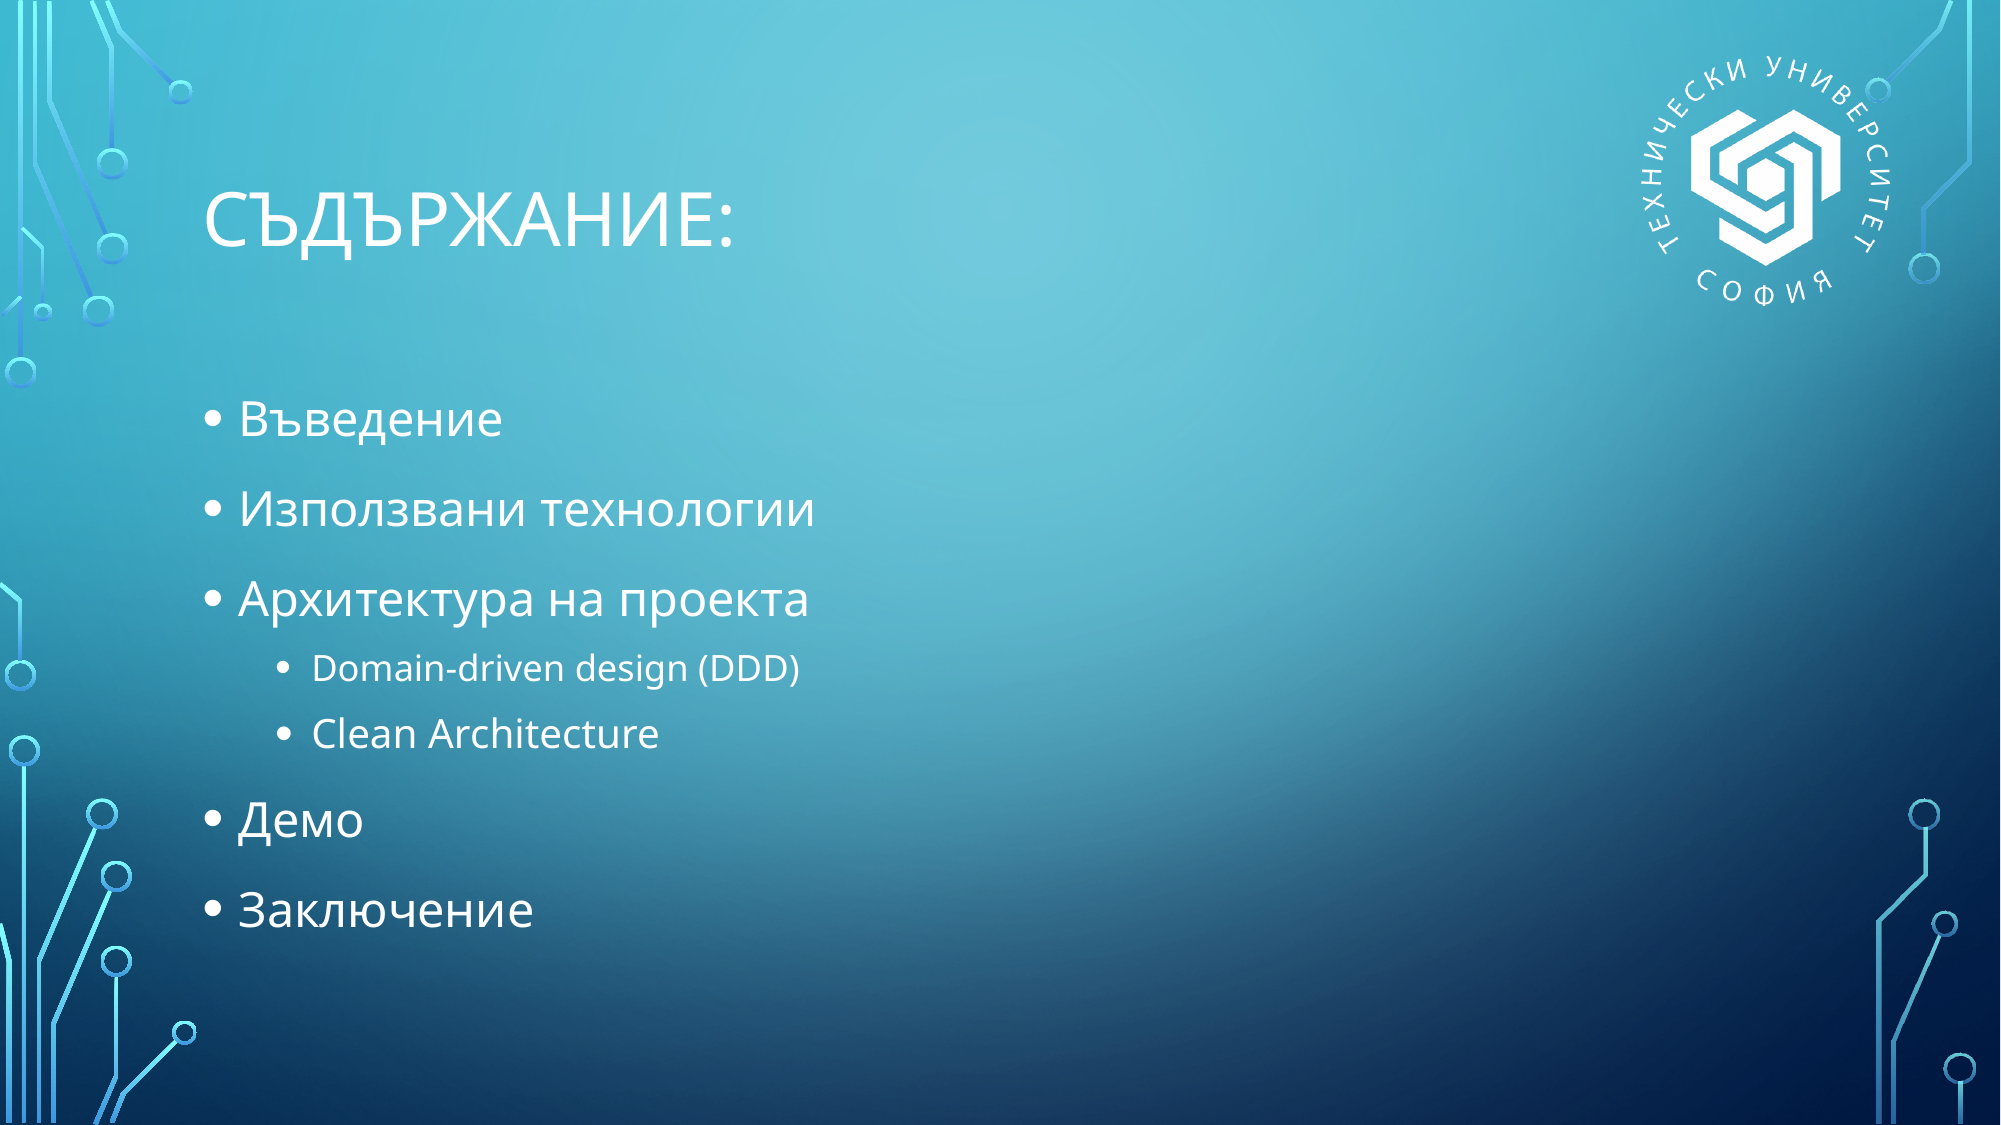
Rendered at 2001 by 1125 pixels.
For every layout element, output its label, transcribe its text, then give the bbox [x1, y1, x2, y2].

list Въведение Използвани технологии Архитектура на проекта Domain-driven design (DDD) Clean Architecture Демо Заключение [187, 369, 1813, 950]
title Съдържание: [187, 101, 1813, 344]
picture [1641, 56, 1890, 306]
